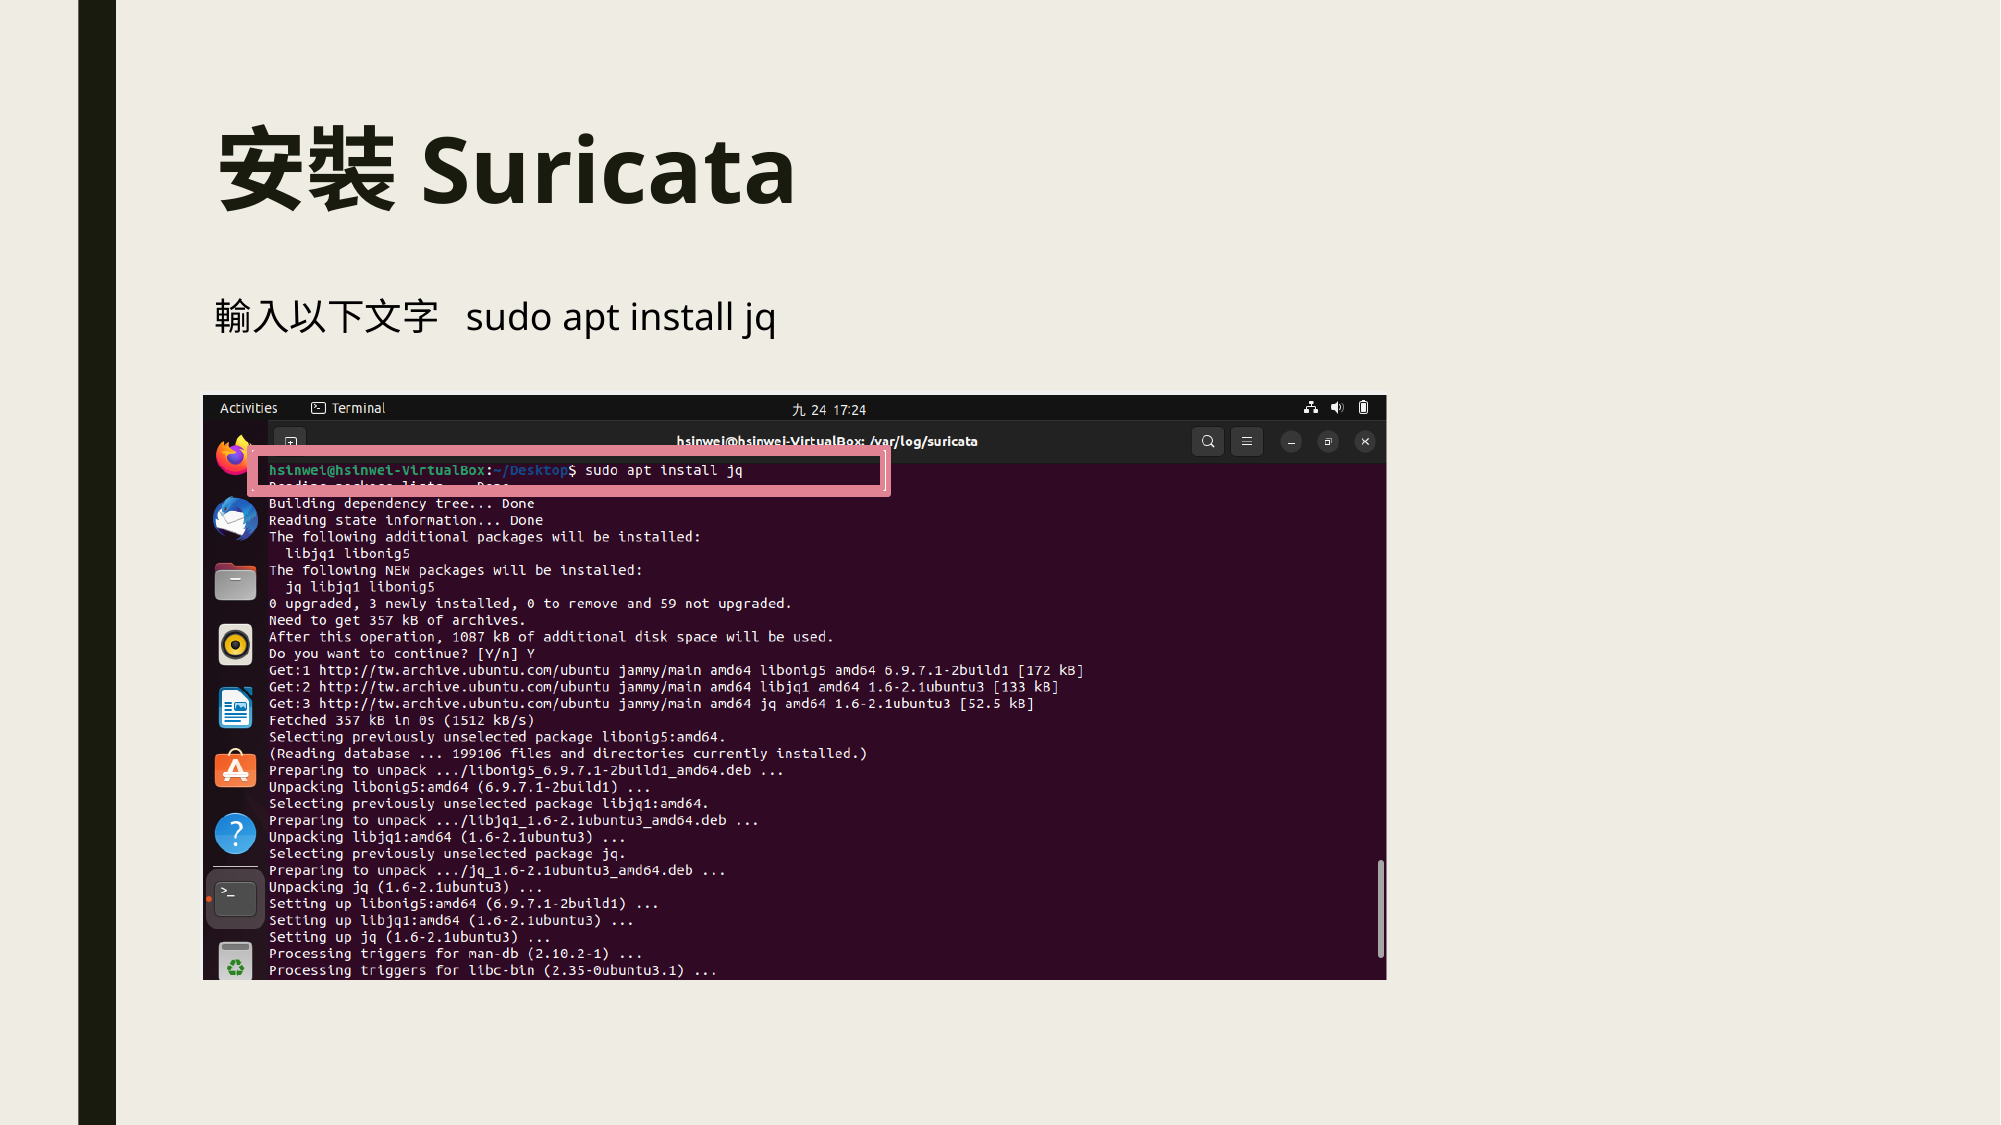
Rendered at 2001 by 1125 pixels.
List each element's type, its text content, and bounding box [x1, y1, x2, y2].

title 安裝Suricata [200, 117, 1775, 362]
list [199, 391, 1386, 980]
text_box 輸入以下文字 sudo apt install jq [200, 285, 1255, 391]
